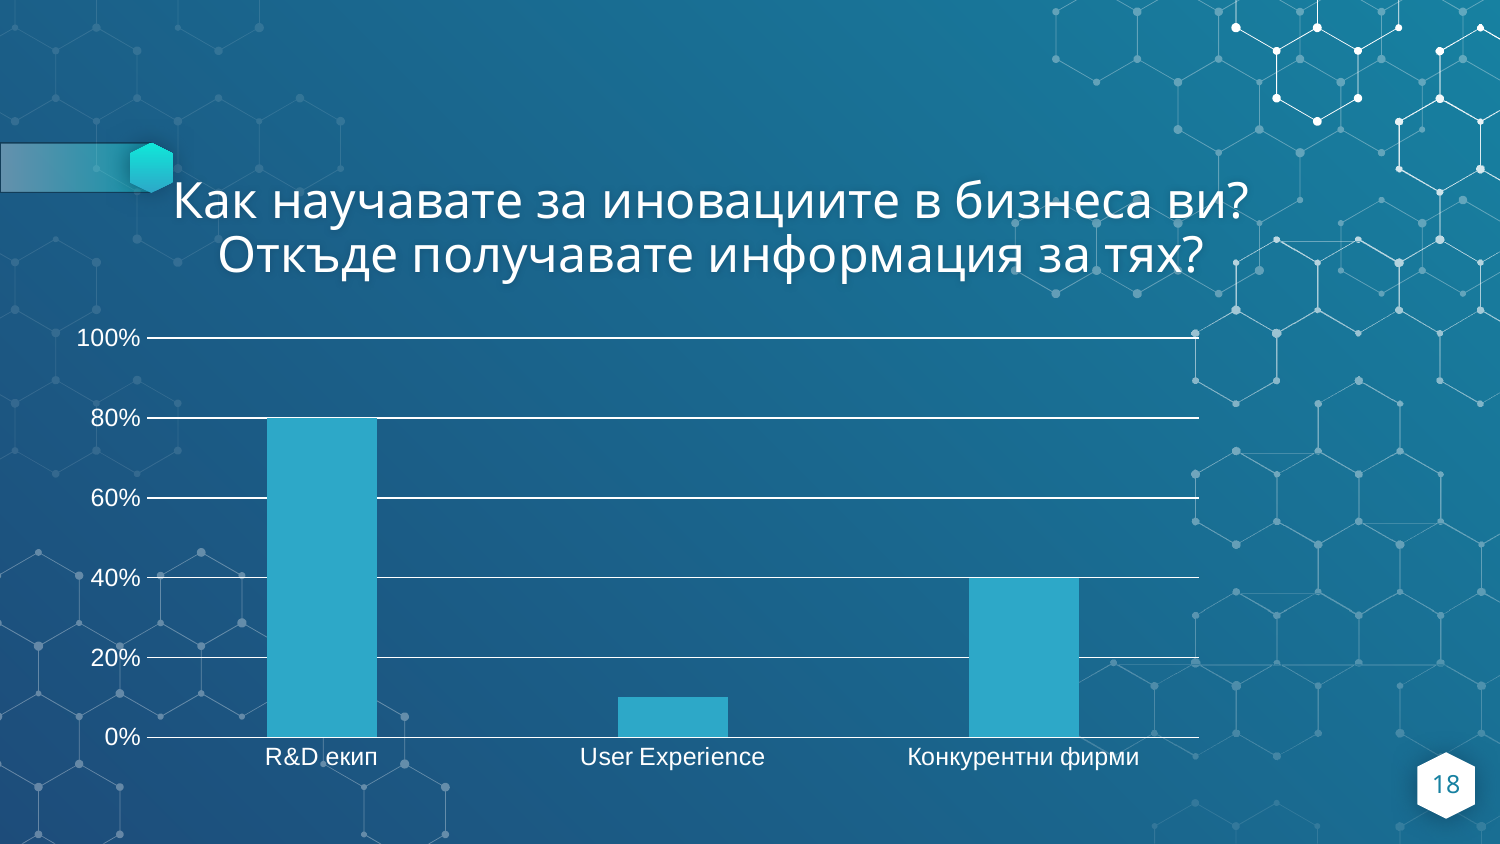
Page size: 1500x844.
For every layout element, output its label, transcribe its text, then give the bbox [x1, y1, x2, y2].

chart [52, 315, 1223, 780]
title Как научавате за иновациите в бизнеса ви? Откъде получавате информация за тях? [159, 141, 1264, 319]
slide_number 18 [1417, 752, 1475, 819]
